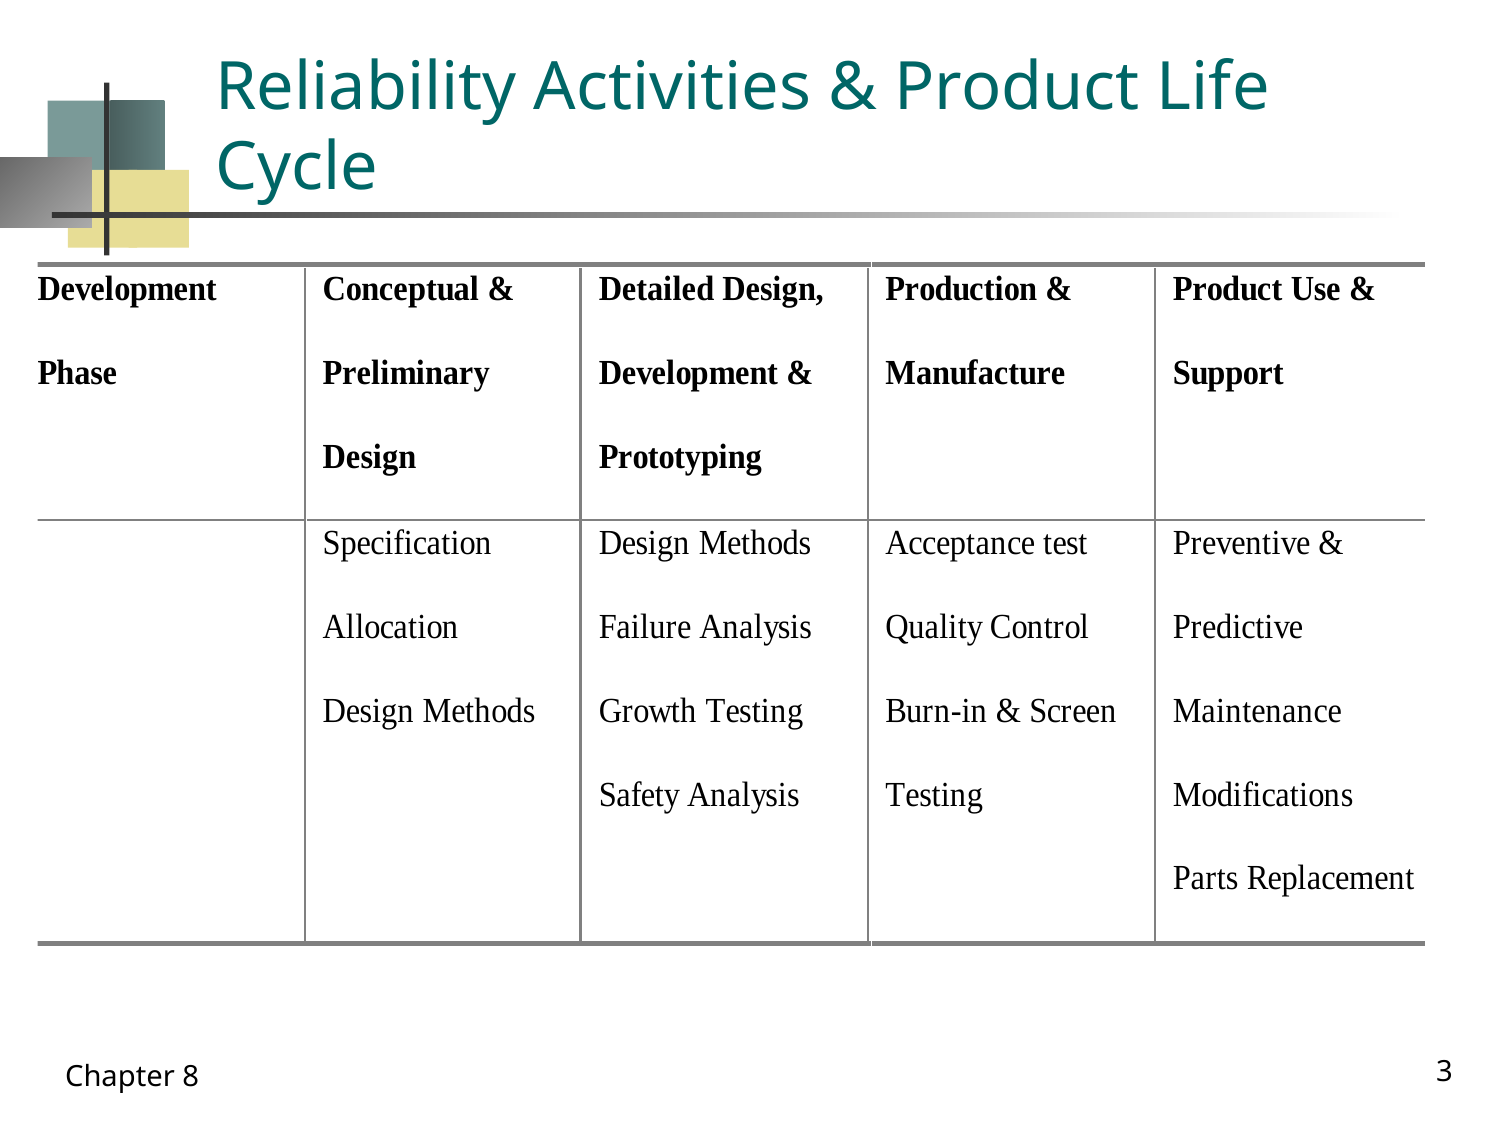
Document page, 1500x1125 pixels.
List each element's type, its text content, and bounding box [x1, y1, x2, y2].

slide_number Chapter 8 [49, 1024, 363, 1101]
title Reliability Activities & Product Life Cycle [200, 87, 1463, 211]
slide_number 3 [1154, 1023, 1468, 1100]
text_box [37, 262, 1426, 988]
